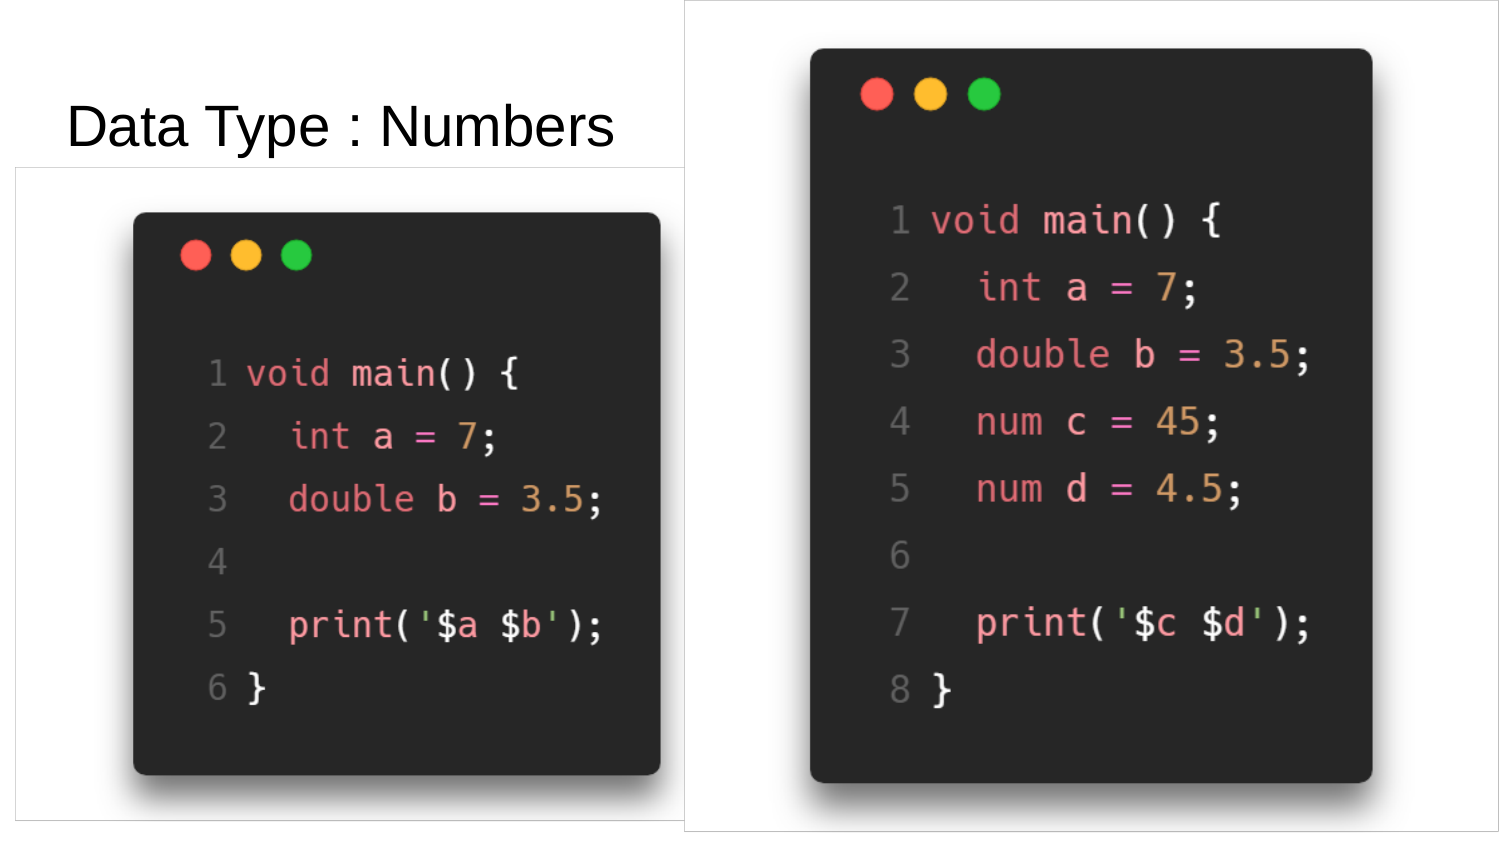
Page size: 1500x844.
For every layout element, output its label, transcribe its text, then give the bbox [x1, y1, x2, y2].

title Data Type : Numbers [51, 72, 678, 165]
picture [13, 0, 1500, 833]
